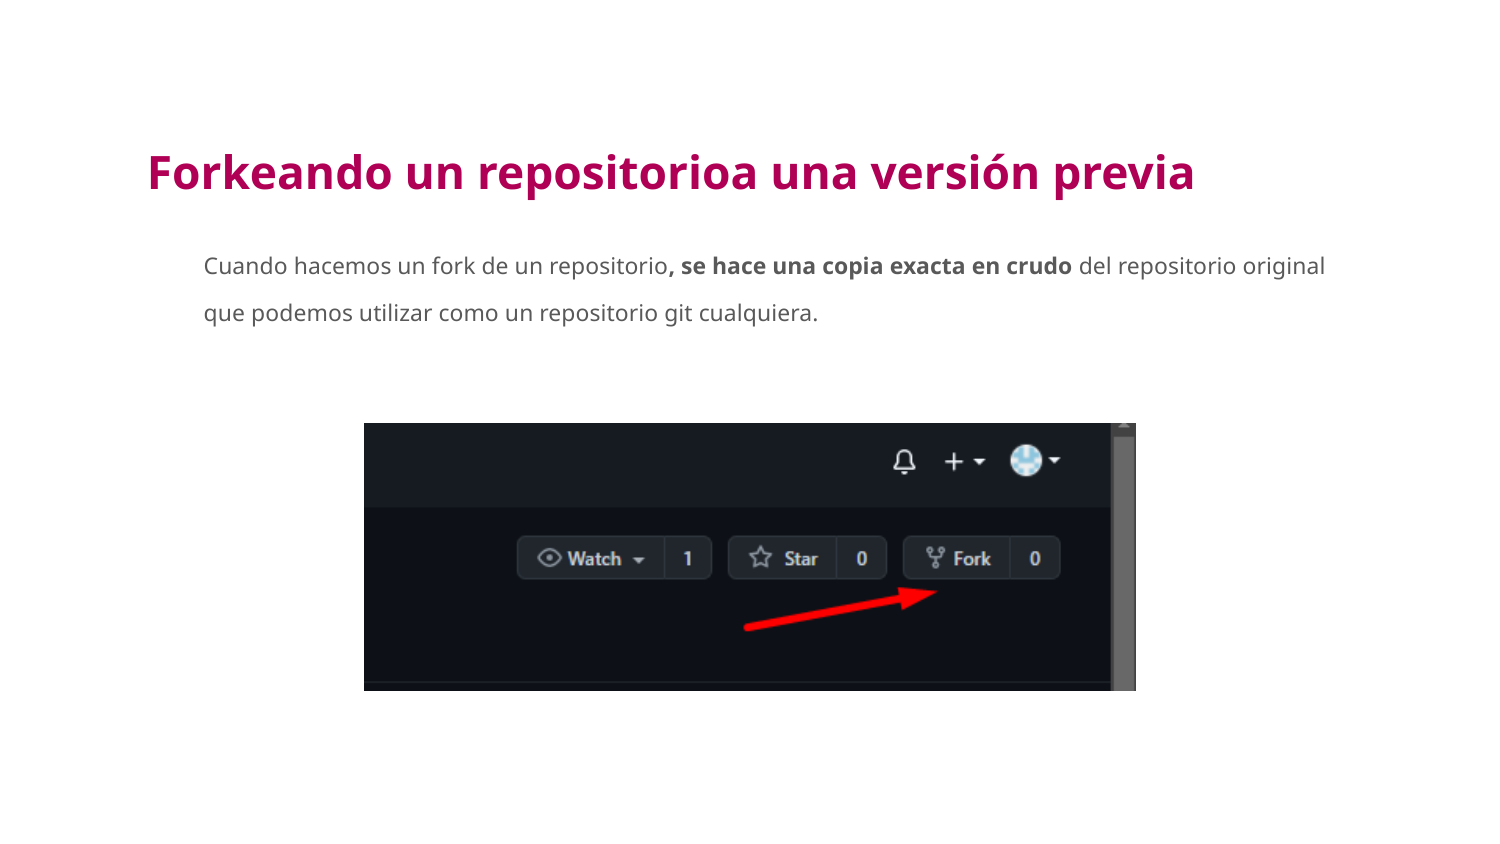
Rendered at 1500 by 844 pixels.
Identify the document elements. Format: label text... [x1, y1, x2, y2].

text_box Cuando hacemos un fork de un repositorio, se hace una copia exacta en crudo del repositorio original que podemos utilizar como un repositorio git cualquiera. [188, 219, 1369, 780]
text_box Forkeando un repositorioa una versión previa [131, 125, 1219, 220]
picture [363, 423, 1137, 692]
